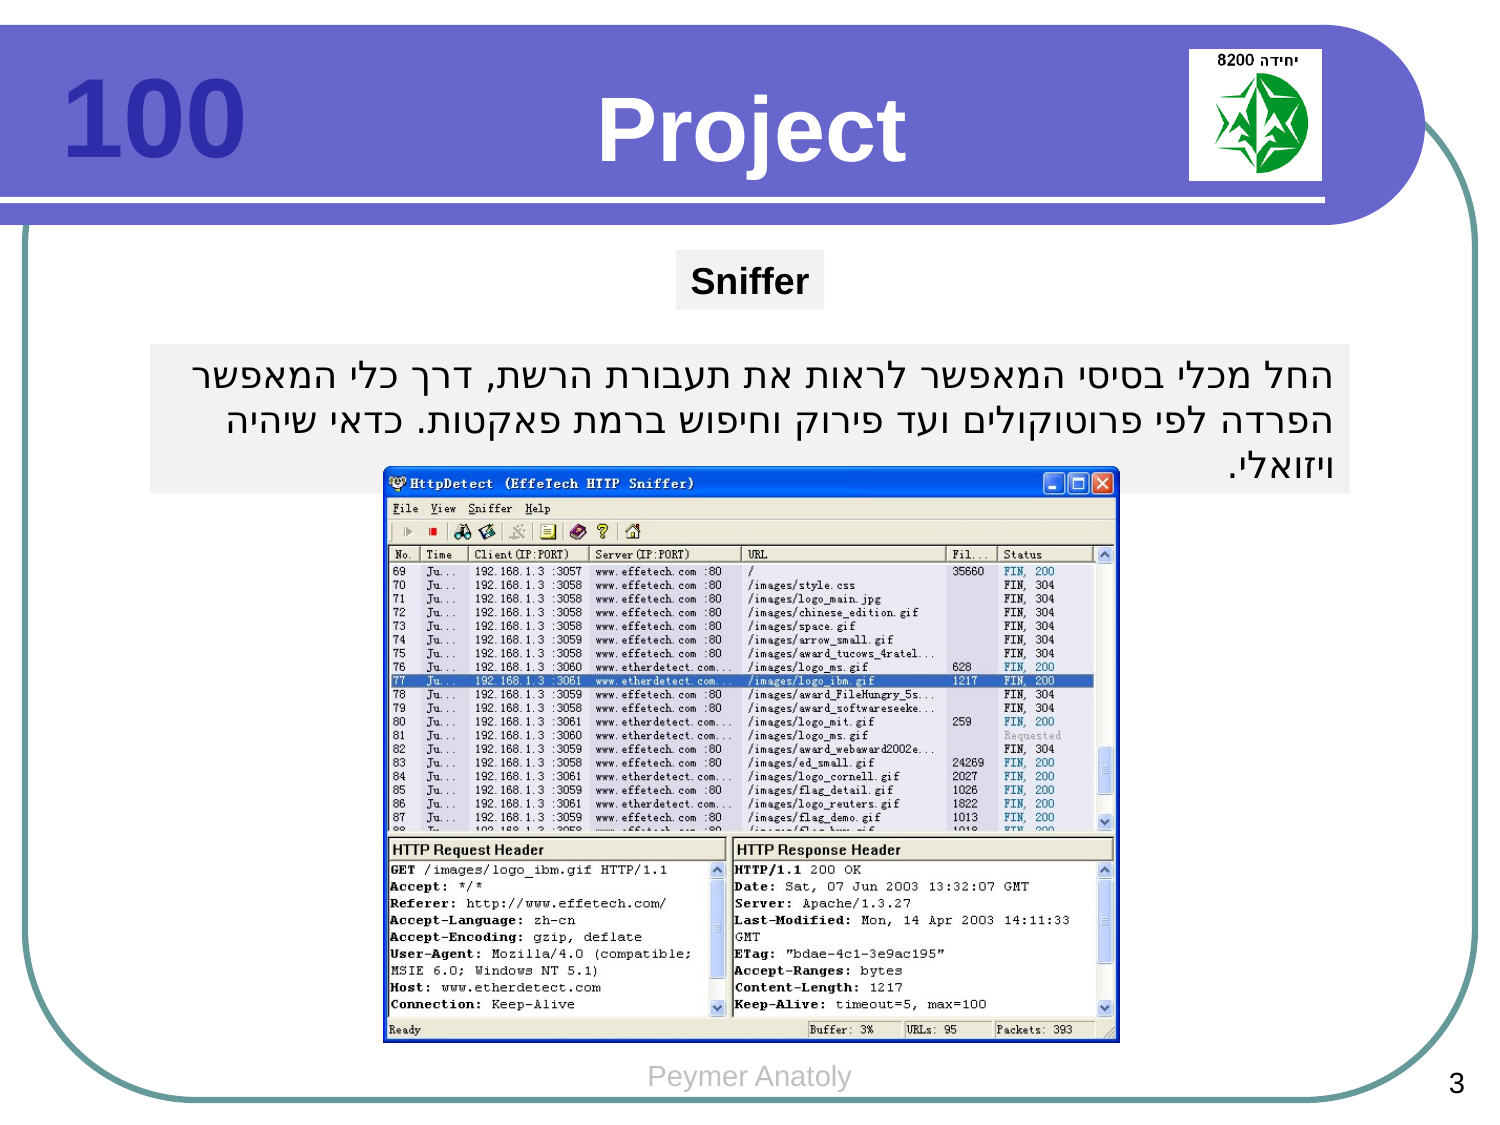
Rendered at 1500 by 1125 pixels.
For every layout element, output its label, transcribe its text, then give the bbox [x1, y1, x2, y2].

slide_number 3 [1379, 1056, 1481, 1108]
picture [383, 466, 1121, 1043]
text_box [375, 37, 1325, 98]
text_box [1249, 24, 1426, 225]
text_box [1014, 98, 1257, 200]
text_box [24, 125, 1475, 1101]
picture [1189, 49, 1322, 182]
text_box [0, 200, 1311, 225]
text_box Sniffer [675, 249, 825, 310]
text_box [0, 24, 1321, 199]
text_box Project [488, 43, 1014, 206]
text_box 100 [24, 37, 285, 188]
text_box החל מכלי בסיסי המאפשר לראות את תעבורת הרשת, דרך כלי המאפשר הפרדה לפי פרוטוקולים ועד פירוק וחיפוש ברמת פאקטות. כדאי שיהיה ויזואלי. [149, 343, 1350, 494]
